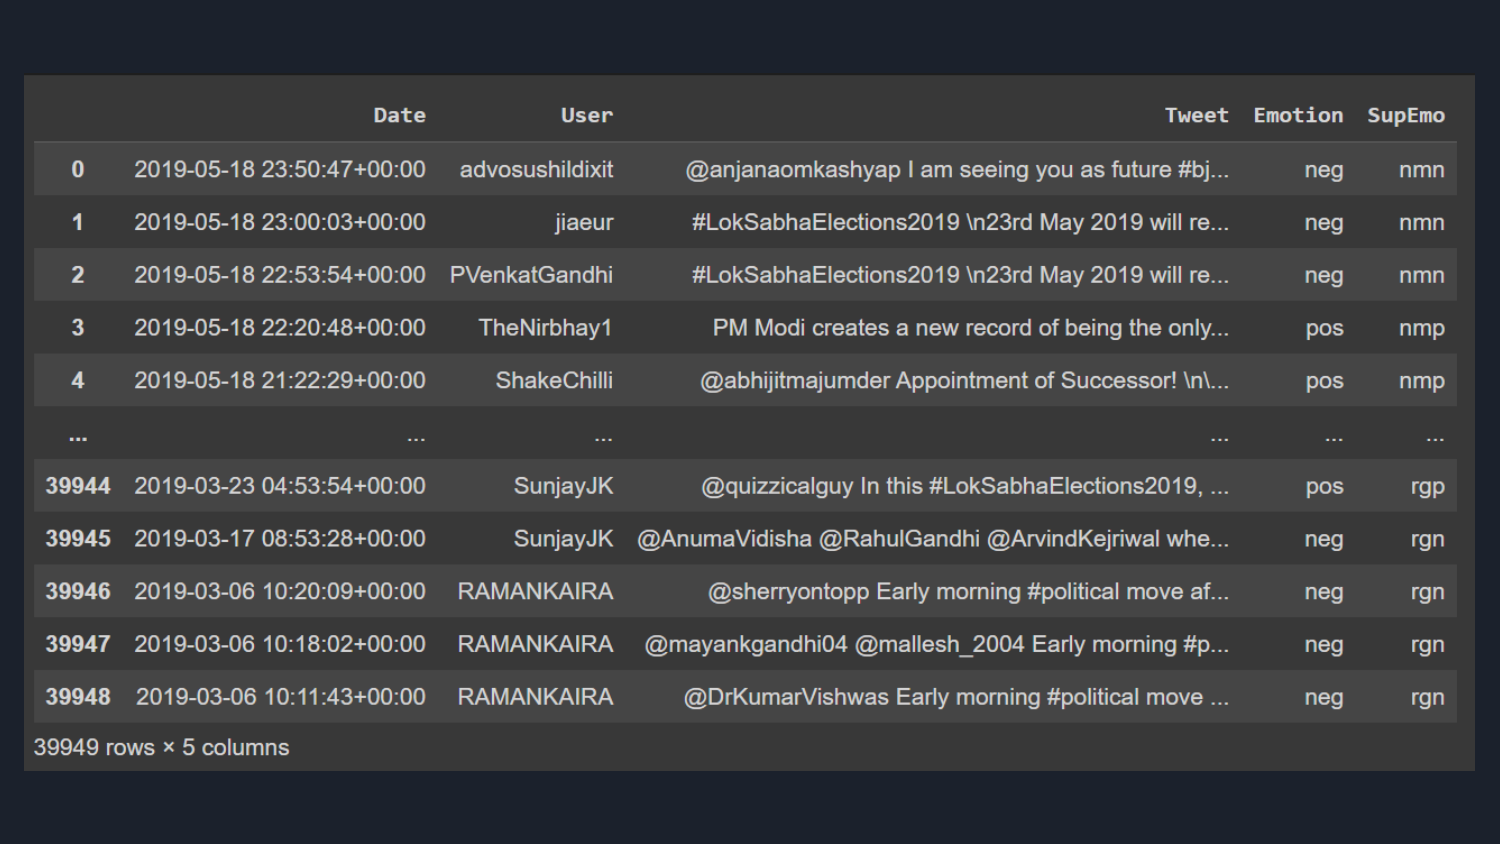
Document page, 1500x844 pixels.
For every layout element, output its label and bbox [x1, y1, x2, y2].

picture [24, 72, 1476, 771]
